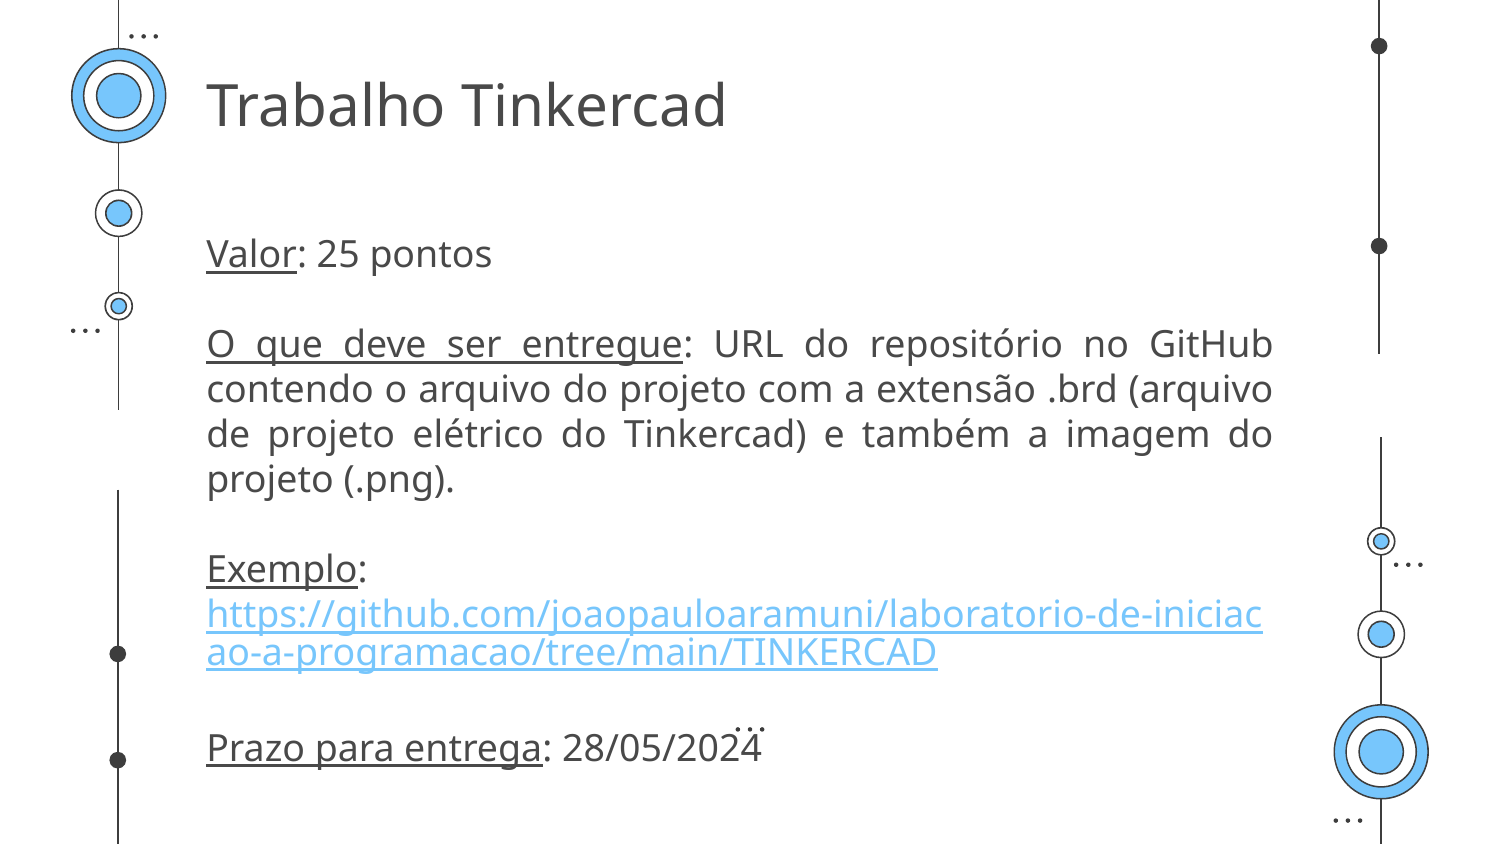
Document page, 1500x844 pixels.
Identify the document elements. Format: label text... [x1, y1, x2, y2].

subtitle Valor: 25 pontos O que deve ser entregue: URL do repositório no GitHub contendo o arquivo do projeto com a extensão .brd (arquivo de projeto elétrico do Tinkercad) e também a imagem do projeto (.png). Exemplo: https://github.com/joaopauloaramuni/laboratorio-de-iniciacao-a-programacao/tree/main/TINKERCAD Prazo para entrega: 28/05/2024 [191, 215, 1290, 749]
title Trabalho Tinkercad [191, 52, 1290, 143]
